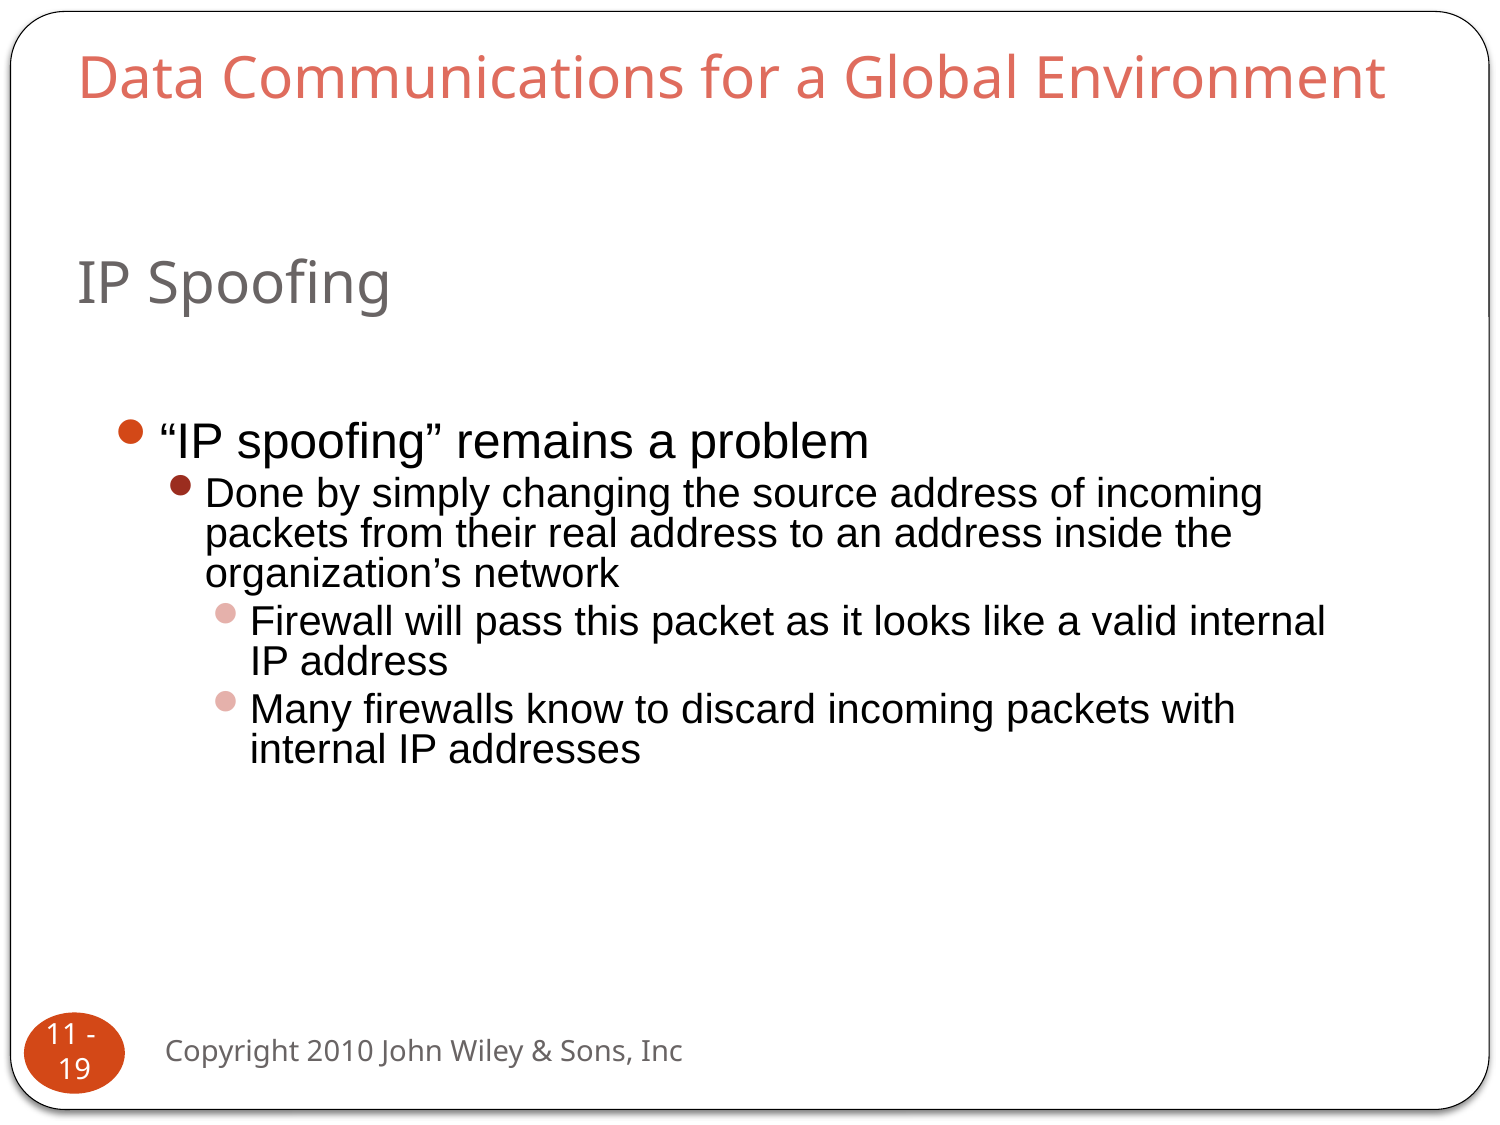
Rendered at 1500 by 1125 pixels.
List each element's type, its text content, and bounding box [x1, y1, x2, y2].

title IP Spoofing [62, 237, 1338, 330]
slide_number 11 - 19 [23, 1012, 125, 1094]
footer Copyright 2010 John Wiley & Sons, Inc [150, 1012, 800, 1088]
text_box Data Communications for a Global Environment [62, 24, 1413, 125]
list “IP spoofing” remains a problem Done by simply changing the source address of incoming packets from their real address to an address inside the organization’s network Firewall will pass this packet as it looks like a valid internal IP address Many firewalls know to discard incoming packets with internal IP addresses [99, 412, 1375, 925]
